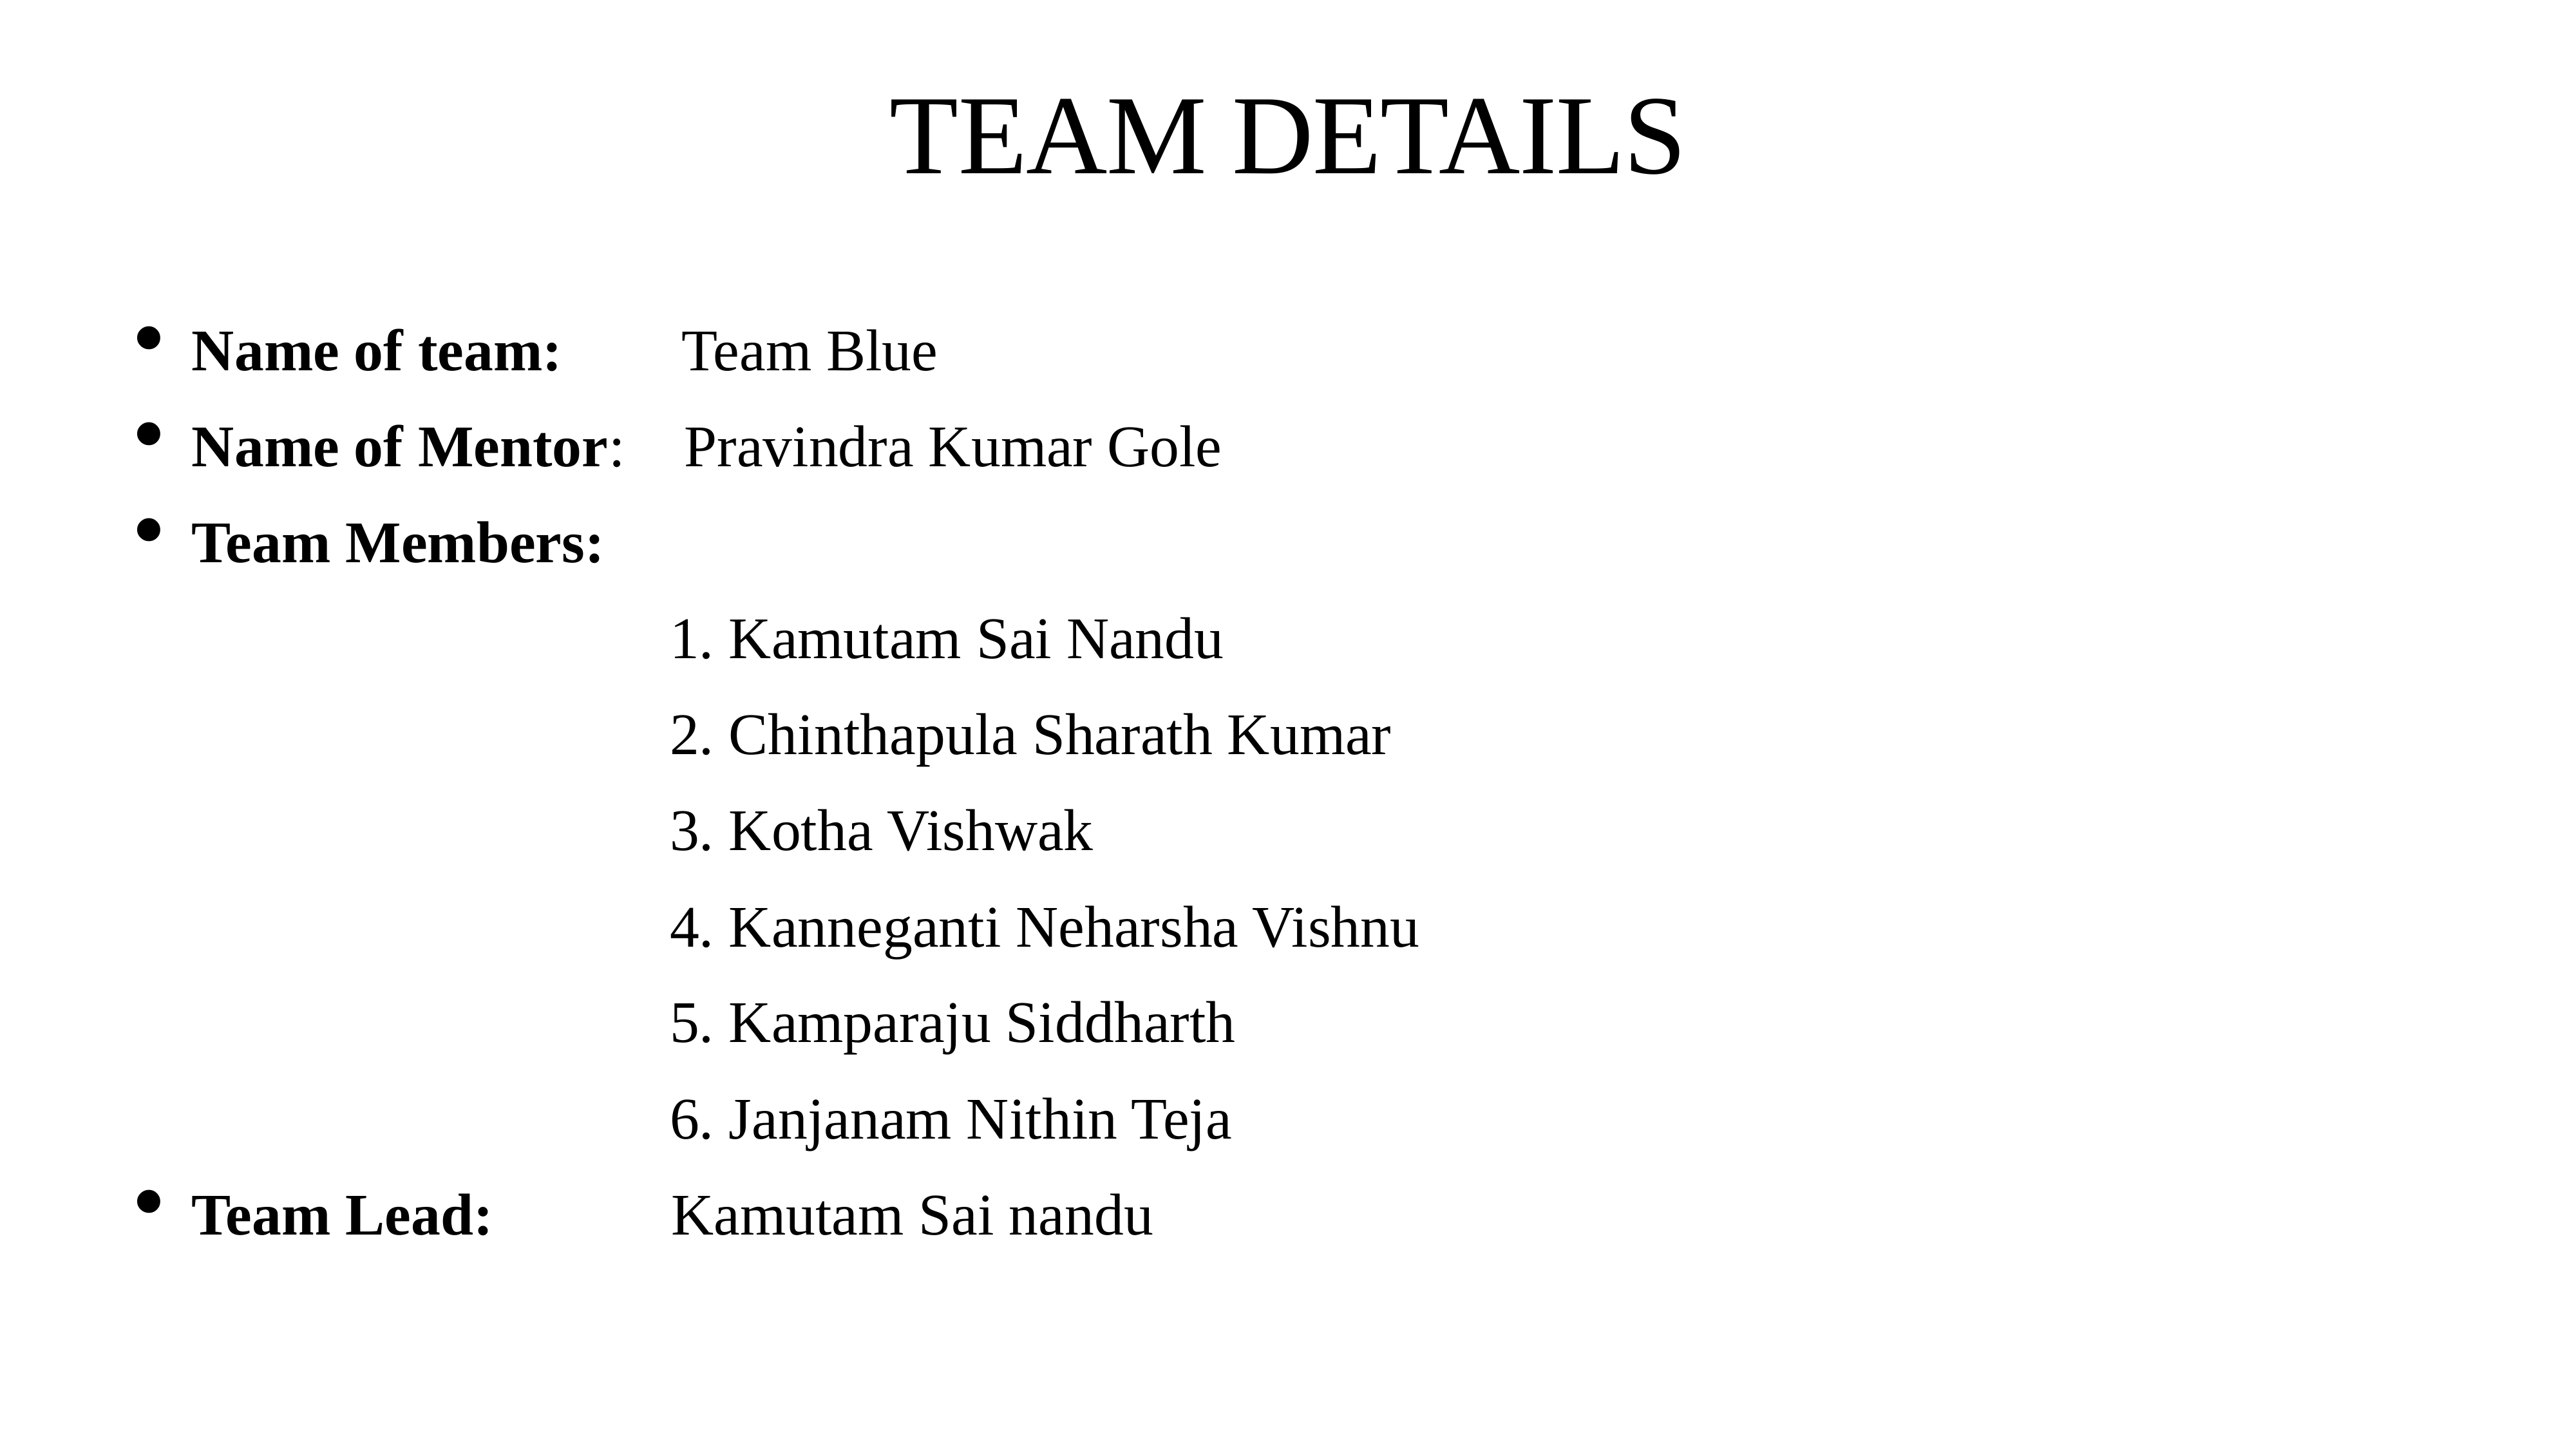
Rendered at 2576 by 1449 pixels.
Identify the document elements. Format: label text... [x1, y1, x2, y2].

list Name of team: Team Blue Name of Mentor: Pravindra Kumar Gole Team Members: 1. Kamutam Sai Nandu 2. Chinthapula Sharath Kumar 3. Kotha Vishwak 4. Kanneganti Neharsha Vishnu 5. Kamparaju Siddharth 6. Janjanam Nithin Teja Team Lead: Kamutam Sai nandu [128, 314, 2448, 1321]
title TEAM DETAILS [128, 81, 2448, 265]
